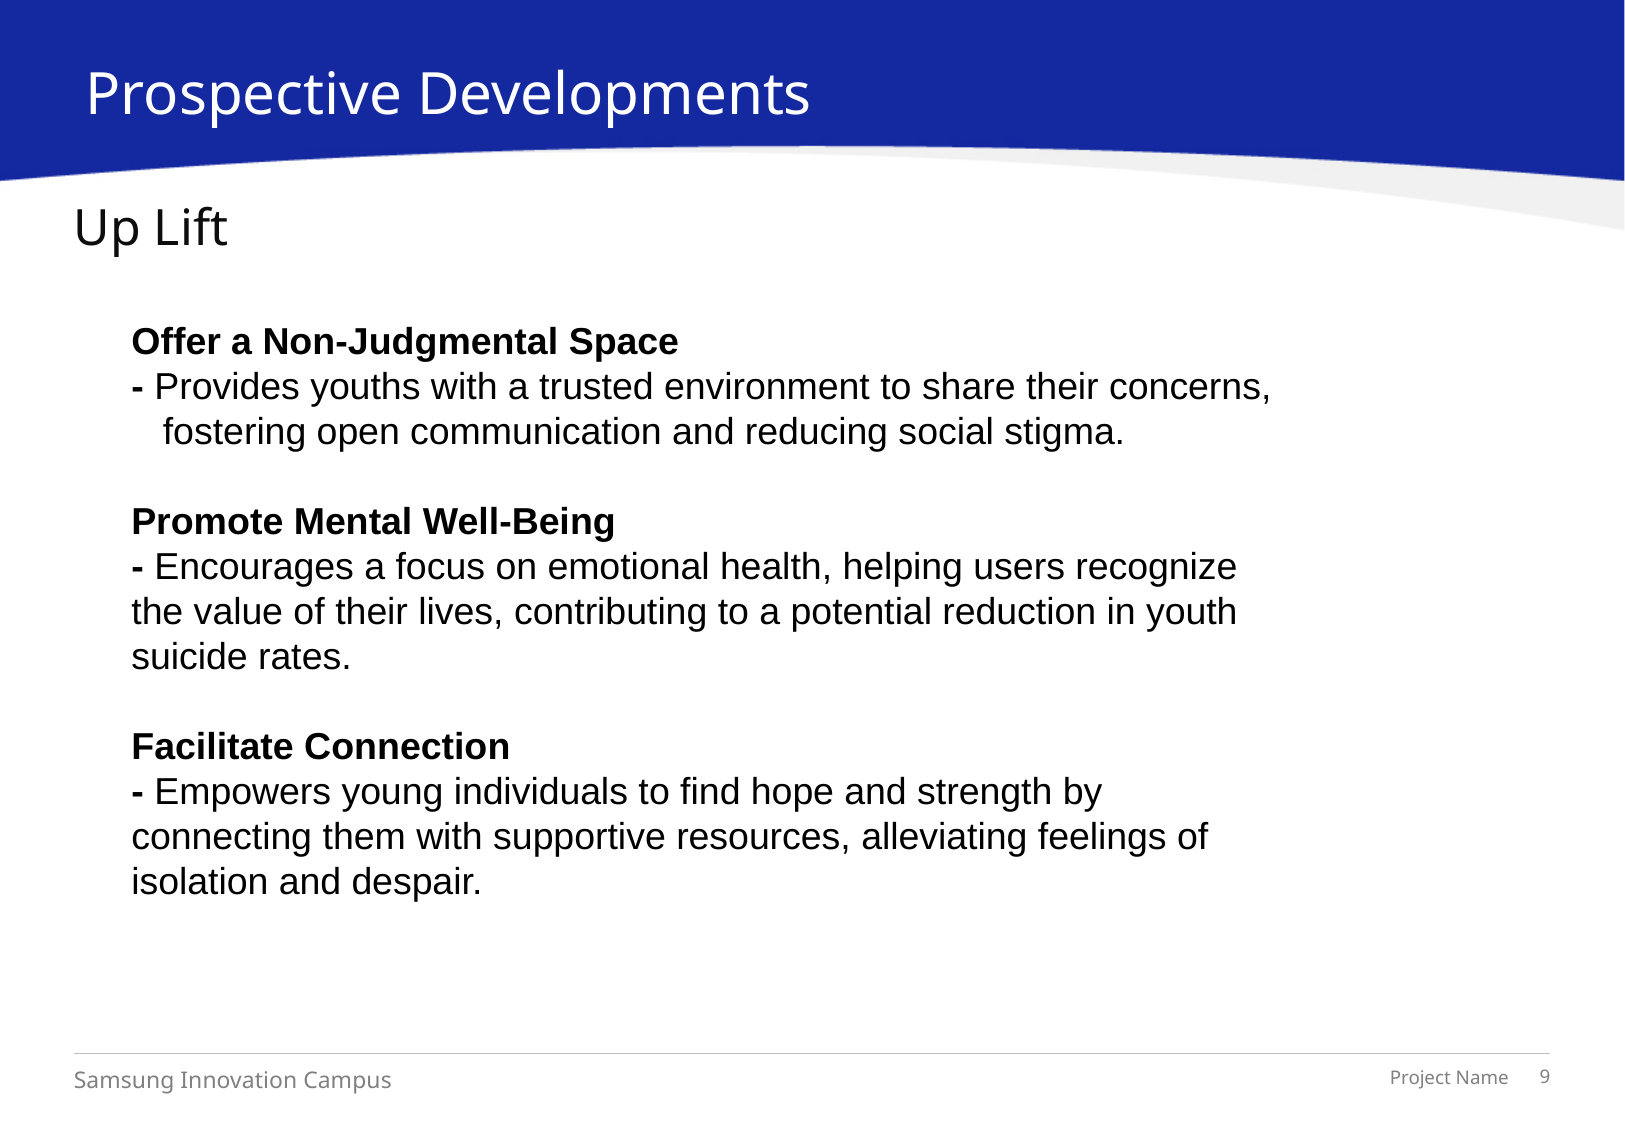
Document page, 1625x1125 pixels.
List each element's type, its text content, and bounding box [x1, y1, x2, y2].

picture [0, 0, 1625, 1125]
text_box Offer a Non-Judgmental Space - Provides youths with a trusted environment to share their concerns, fostering open communication and reducing social stigma. Promote Mental Well-Being - Encourages a focus on emotional health, helping users recognize the value of their lives, contributing to a potential reduction in youth suicide rates. Facilitate Connection - Empowers young individuals to find hope and strength by connecting them with supportive resources, alleviating feelings of isolation and despair. [116, 309, 1289, 910]
text_box Prospective Developments [85, 56, 1208, 127]
title Up Lift [73, 195, 344, 256]
